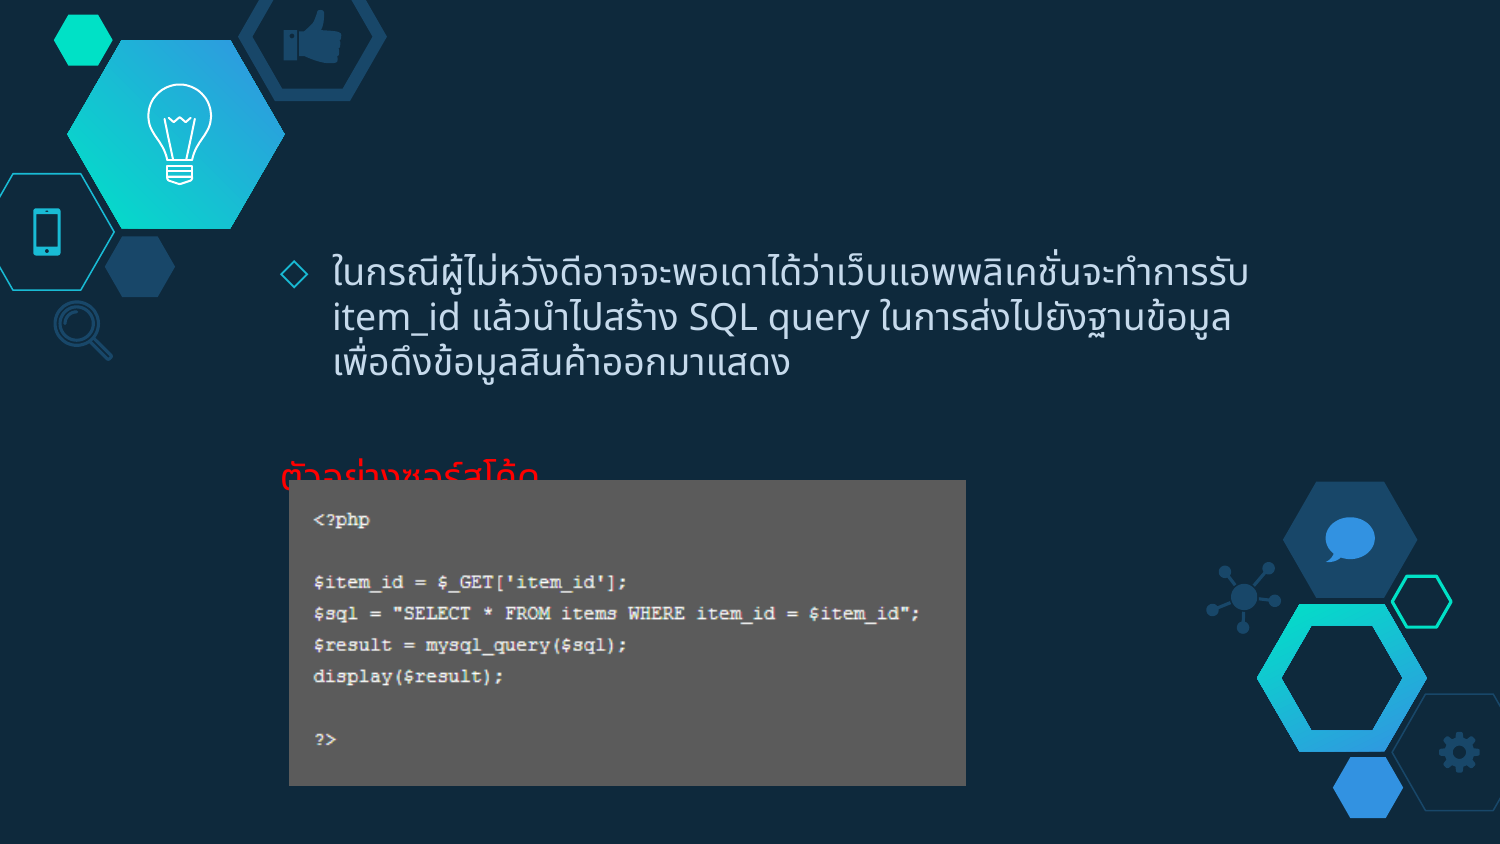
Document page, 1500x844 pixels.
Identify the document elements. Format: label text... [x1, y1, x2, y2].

picture [288, 480, 966, 786]
list ในกรณีผู้ไม่หวังดีอาจจะพอเดาได้ว่าเว็บแอพพลิเคชั่นจะทำการรับ item_id แล้วนำไปสร้าง SQL query ในการส่งไปยังฐานข้อมูลเพื่อดึงข้อมูลสินค้าออกมาแสดง ตัวอย่างซอร์สโค้ด [242, 232, 1287, 506]
